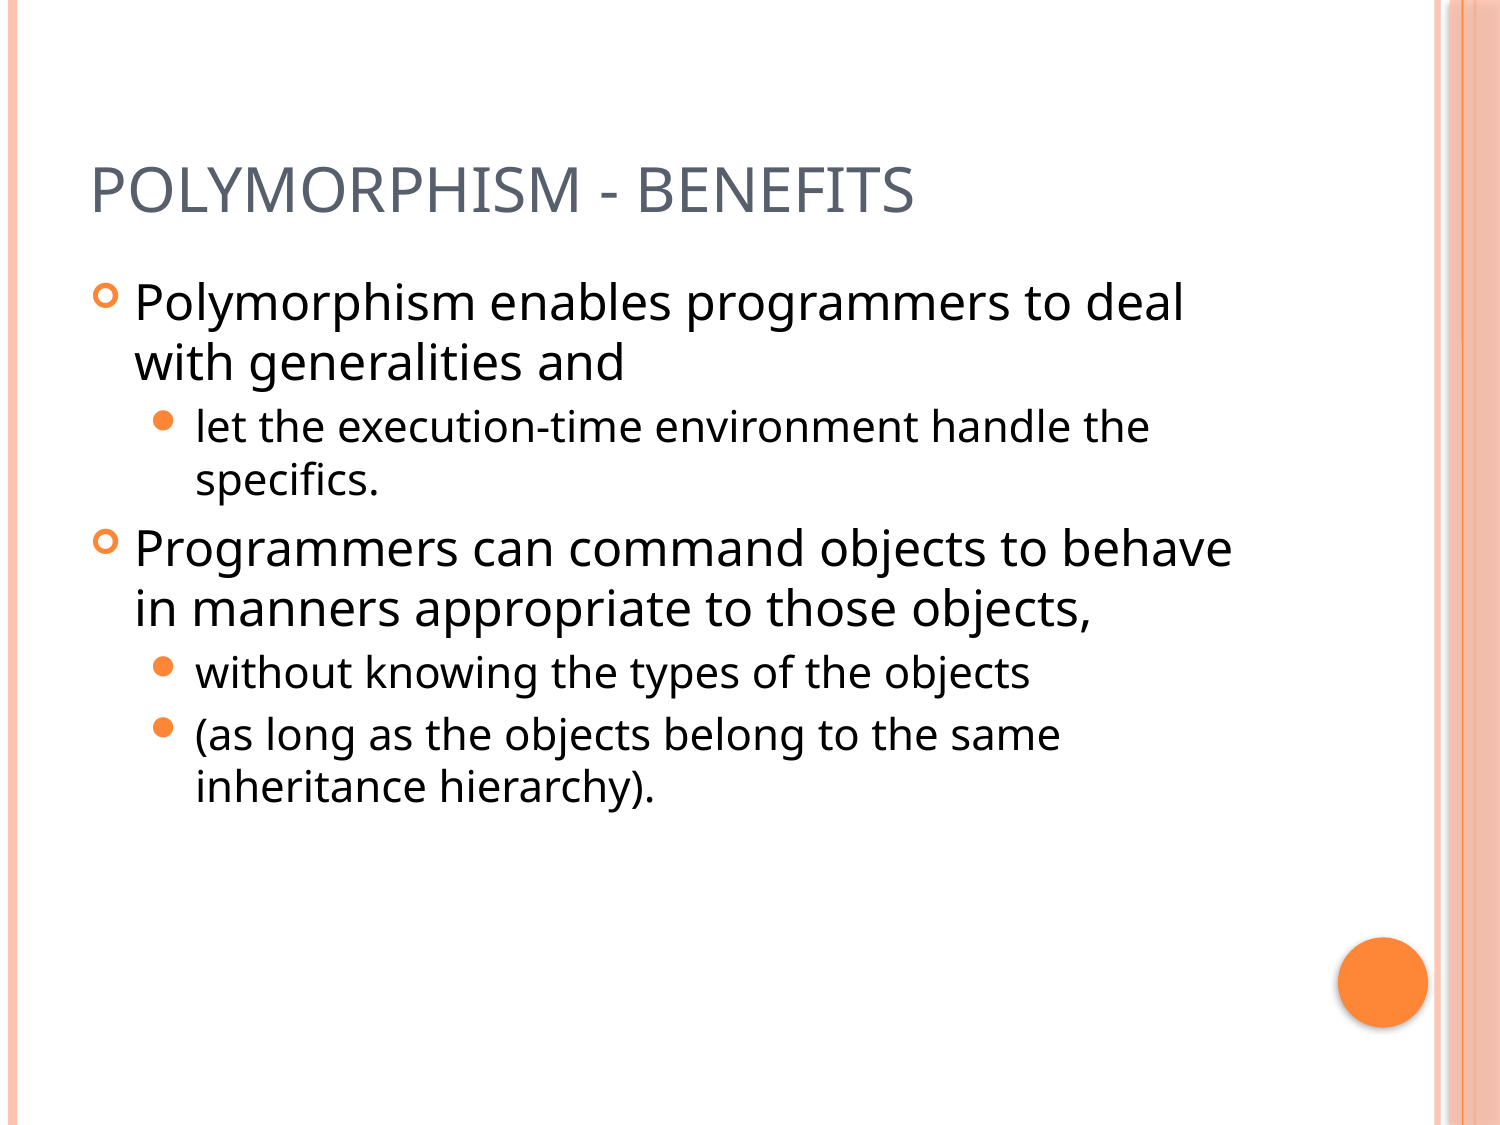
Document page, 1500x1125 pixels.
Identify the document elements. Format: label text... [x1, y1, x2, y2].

list Polymorphism enables programmers to deal with generalities and let the execution-time environment handle the specifics. Programmers can command objects to behave in manners appropriate to those objects, without knowing the types of the objects (as long as the objects belong to the same inheritance hierarchy). [75, 262, 1300, 1062]
title Polymorphism - Benefits [75, 45, 1300, 233]
